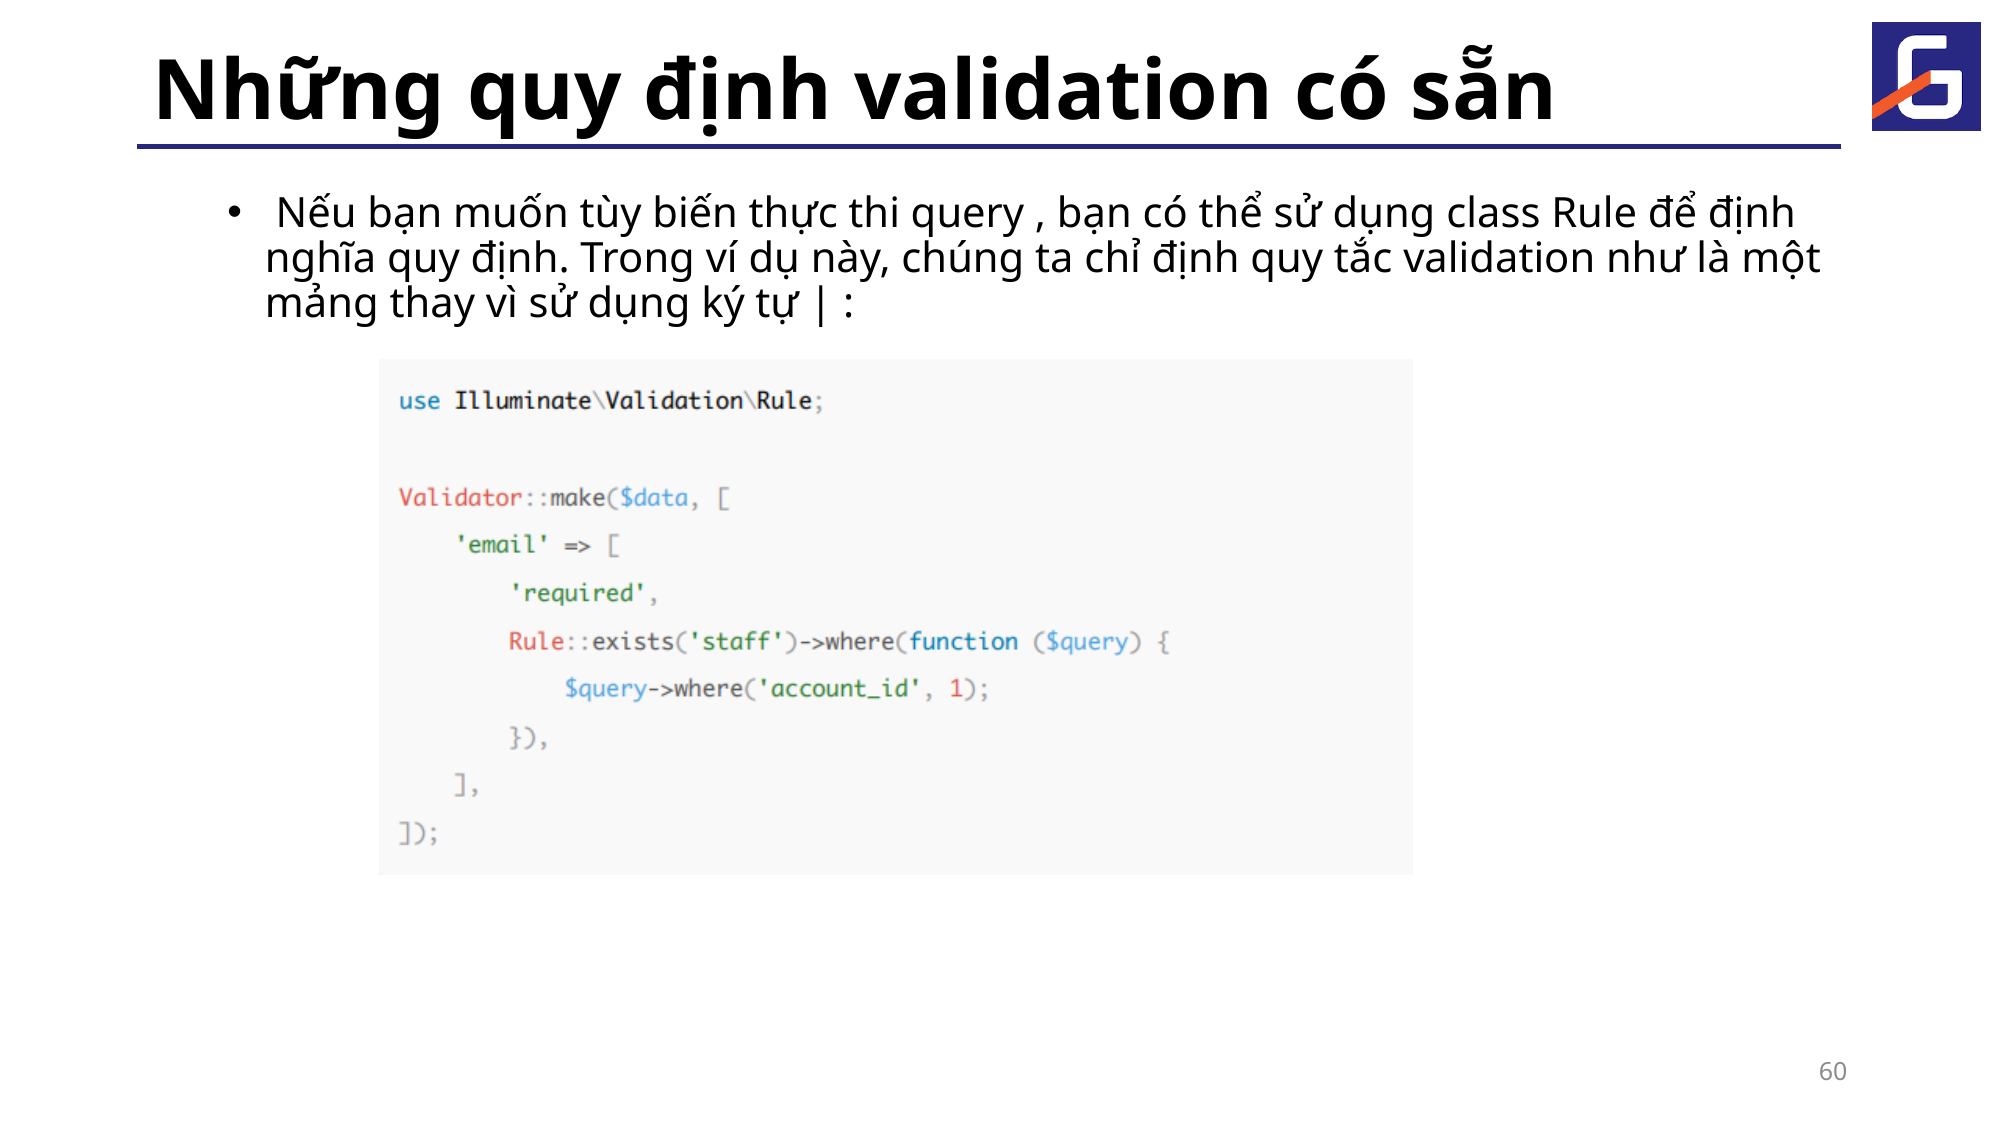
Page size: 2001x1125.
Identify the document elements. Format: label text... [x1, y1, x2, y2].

picture [1872, 22, 1981, 131]
slide_number 60 [1412, 1042, 1863, 1103]
picture [379, 359, 1413, 875]
title Những quy định validation có sẵn [137, 26, 1863, 160]
list Nếu bạn muốn tùy biến thực thi query , bạn có thể sử dụng class Rule để định nghĩa quy định. Trong ví dụ này, chúng ta chỉ định quy tắc validation như là một mảng thay vì sử dụng ký tự | : [137, 183, 1863, 1014]
